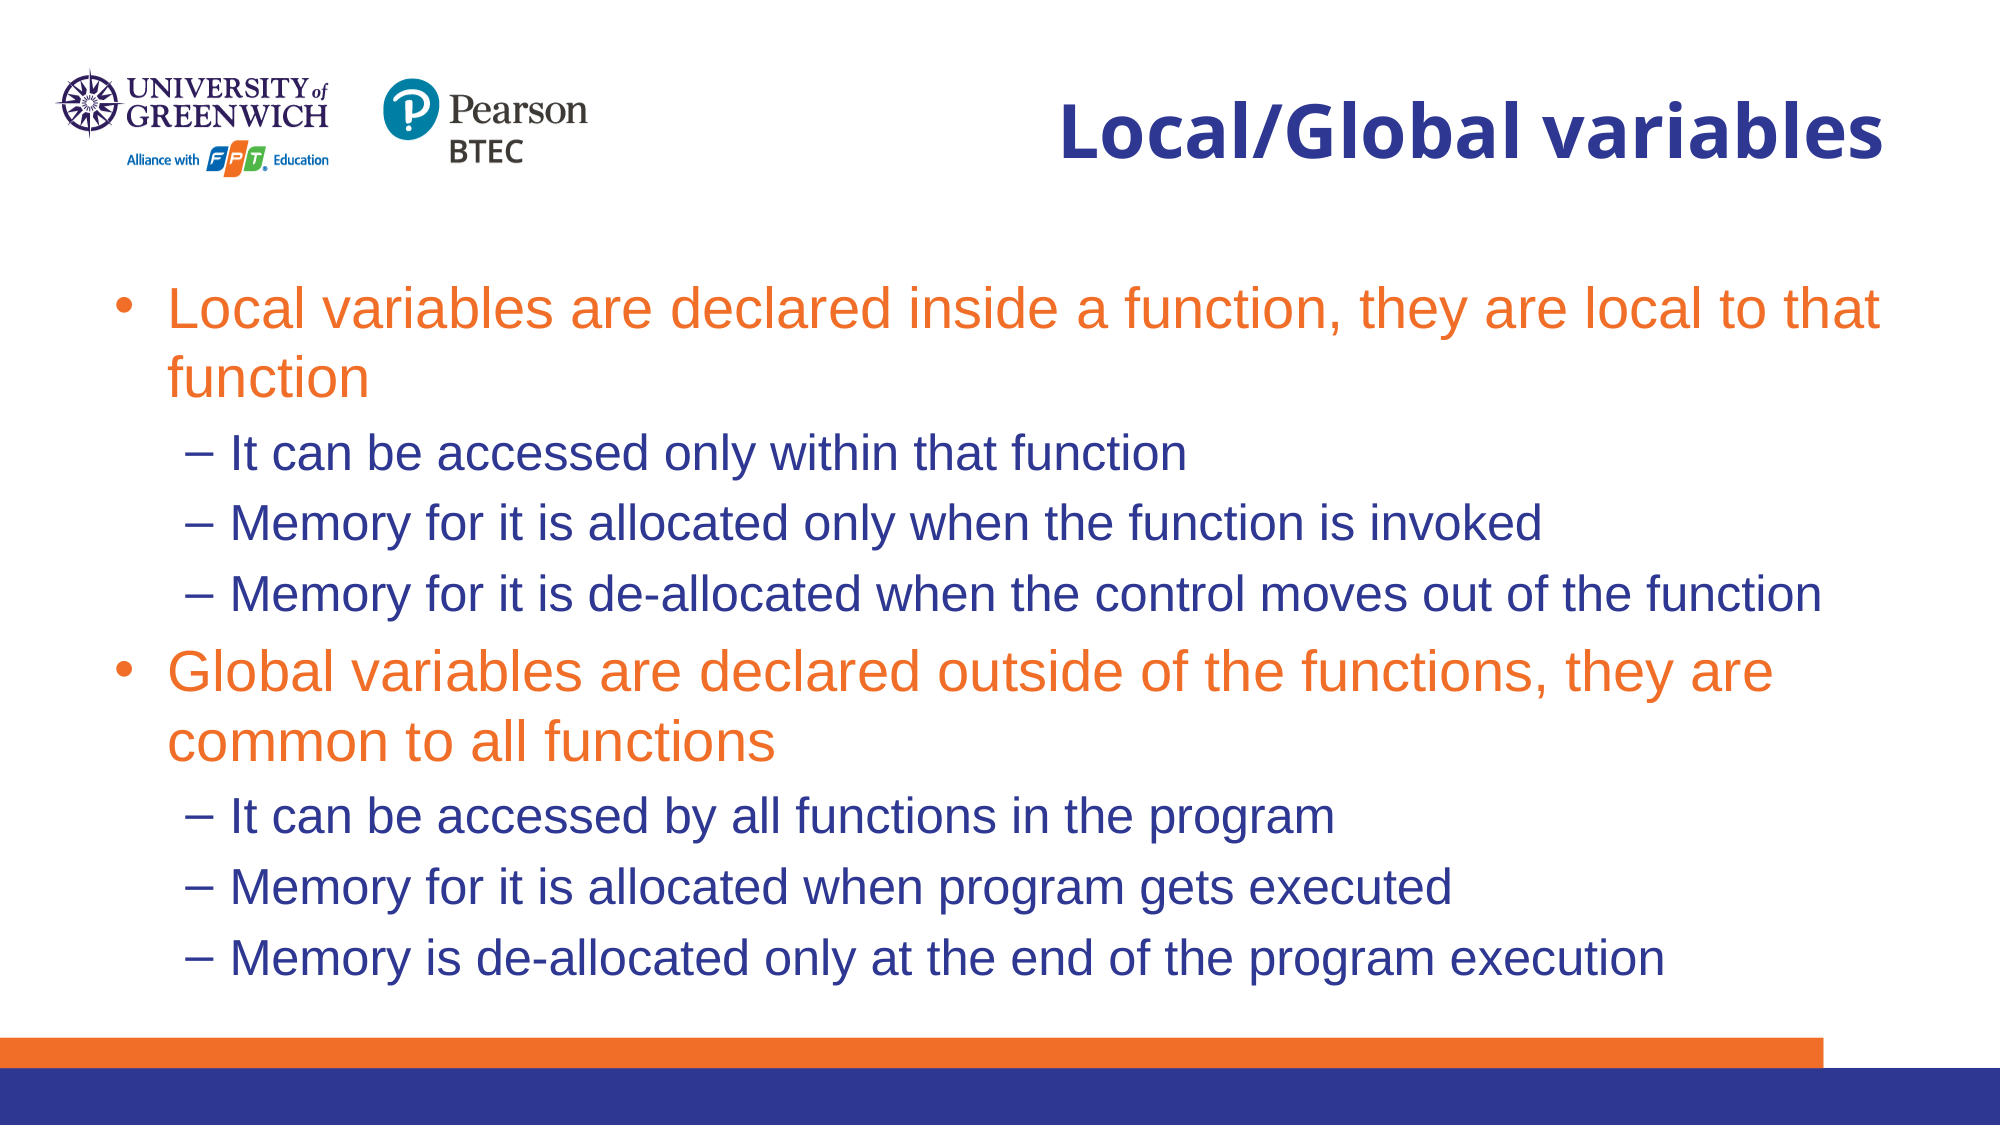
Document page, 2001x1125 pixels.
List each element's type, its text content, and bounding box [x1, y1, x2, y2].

picture [0, 0, 2000, 1125]
title Local/Global variables [894, 76, 1900, 209]
list Local variables are declared inside a function, they are local to that function It can be accessed only within that function Memory for it is allocated only when the function is invoked Memory for it is de-allocated when the control moves out of the function Global variables are declared outside of the functions, they are common to all functions It can be accessed by all functions in the program Memory for it is allocated when program gets executed Memory is de-allocated only at the end of the program execution [99, 262, 1900, 1005]
